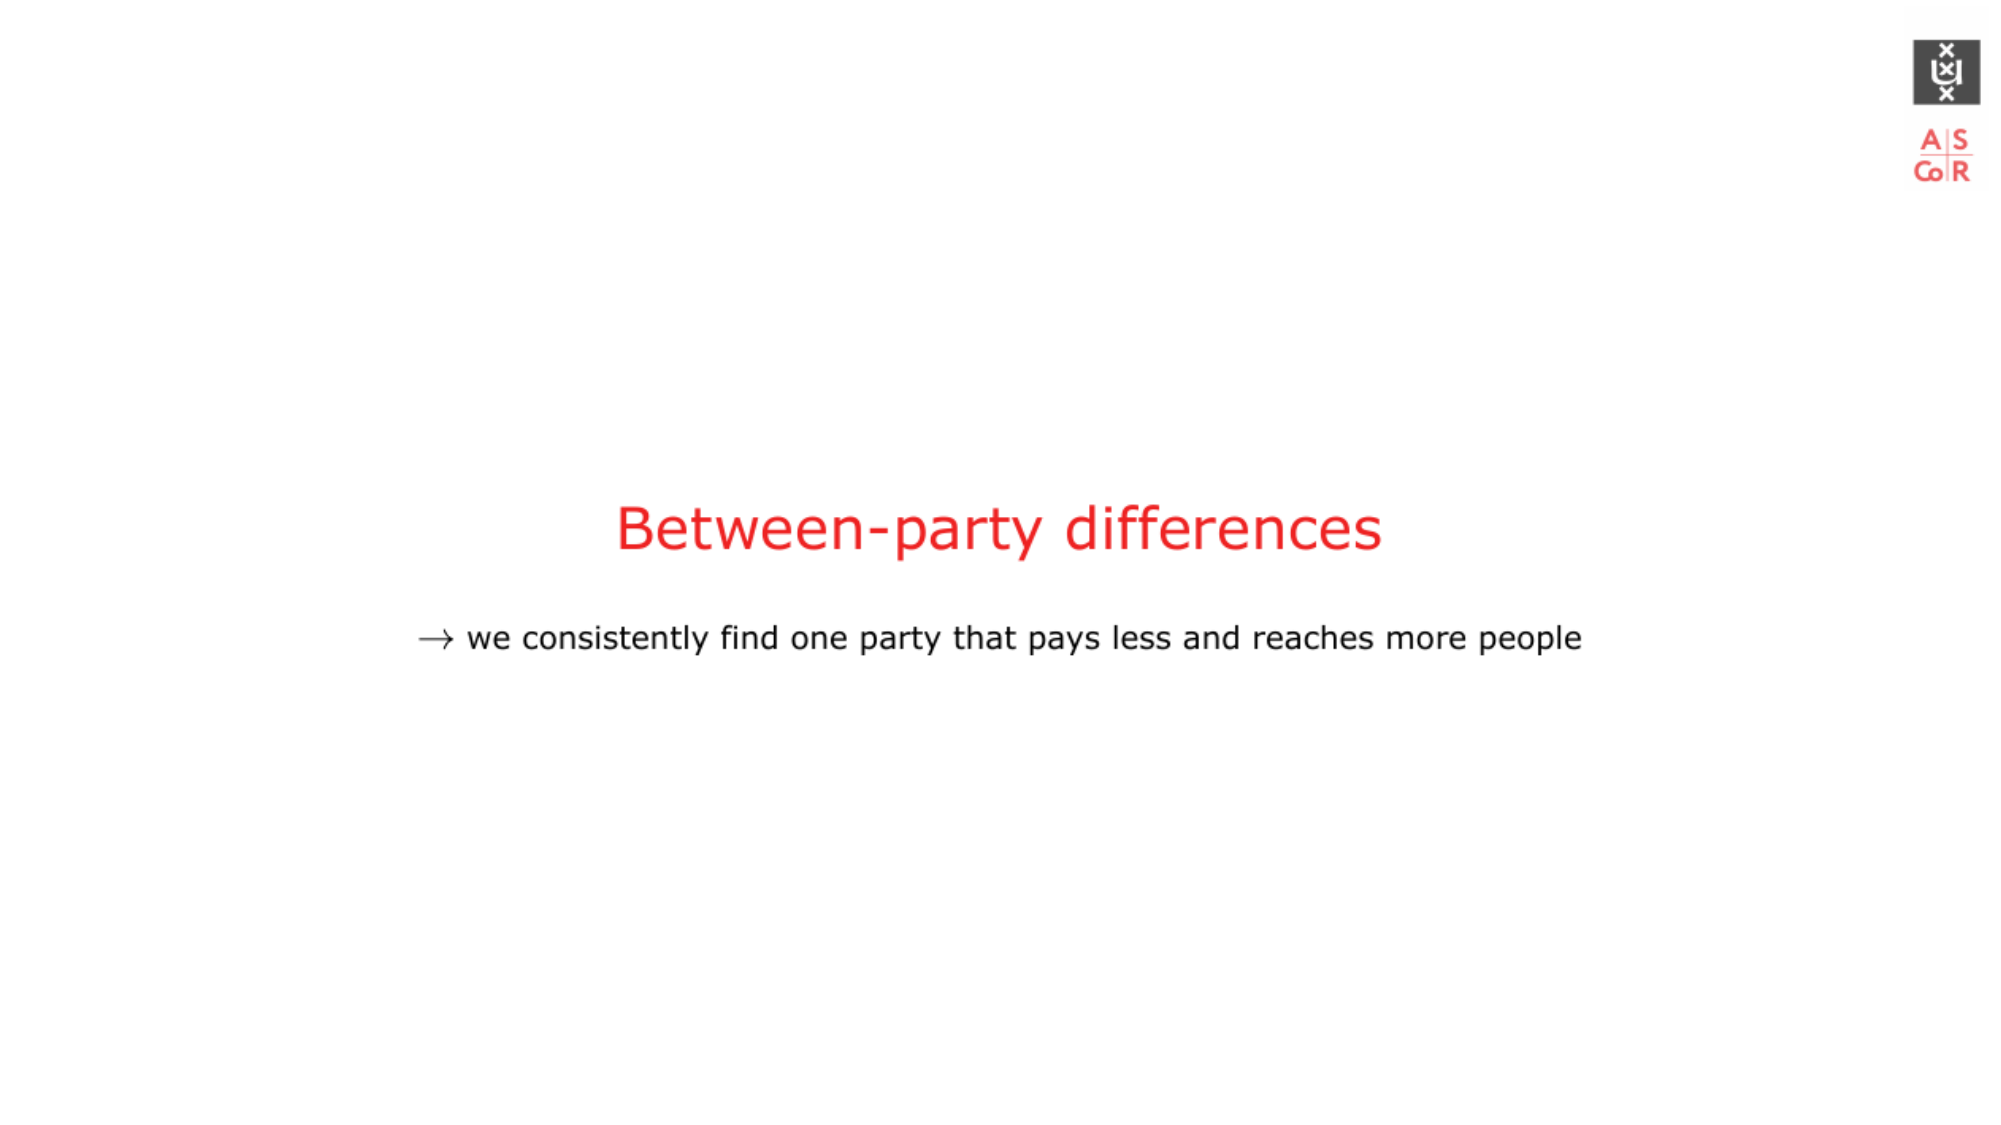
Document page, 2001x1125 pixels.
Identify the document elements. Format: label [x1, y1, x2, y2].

list [0, 0, 2000, 1125]
